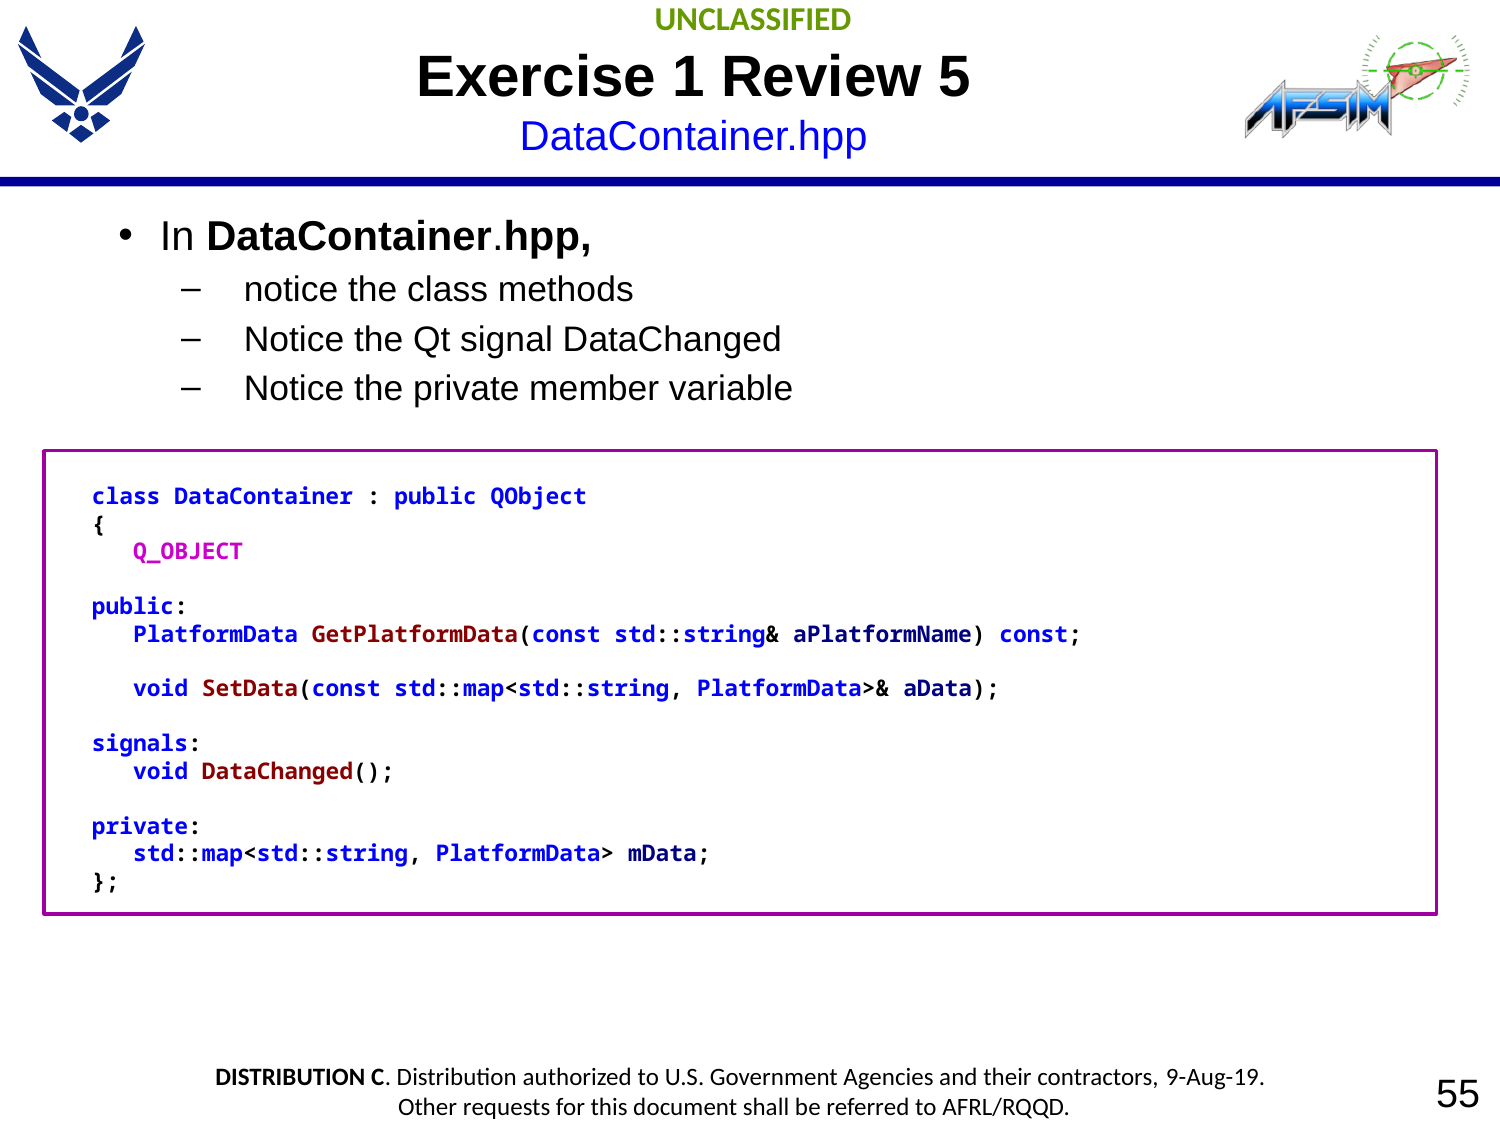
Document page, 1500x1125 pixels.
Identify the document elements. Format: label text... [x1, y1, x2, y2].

list In DataContainer.hpp, notice the class methods Notice the Qt signal DataChanged Notice the private member variable [61, 188, 1500, 447]
text_box [42, 449, 1439, 916]
title Exercise 1 Review 5 DataContainer.hpp [150, 4, 1238, 188]
picture [1238, 22, 1483, 147]
